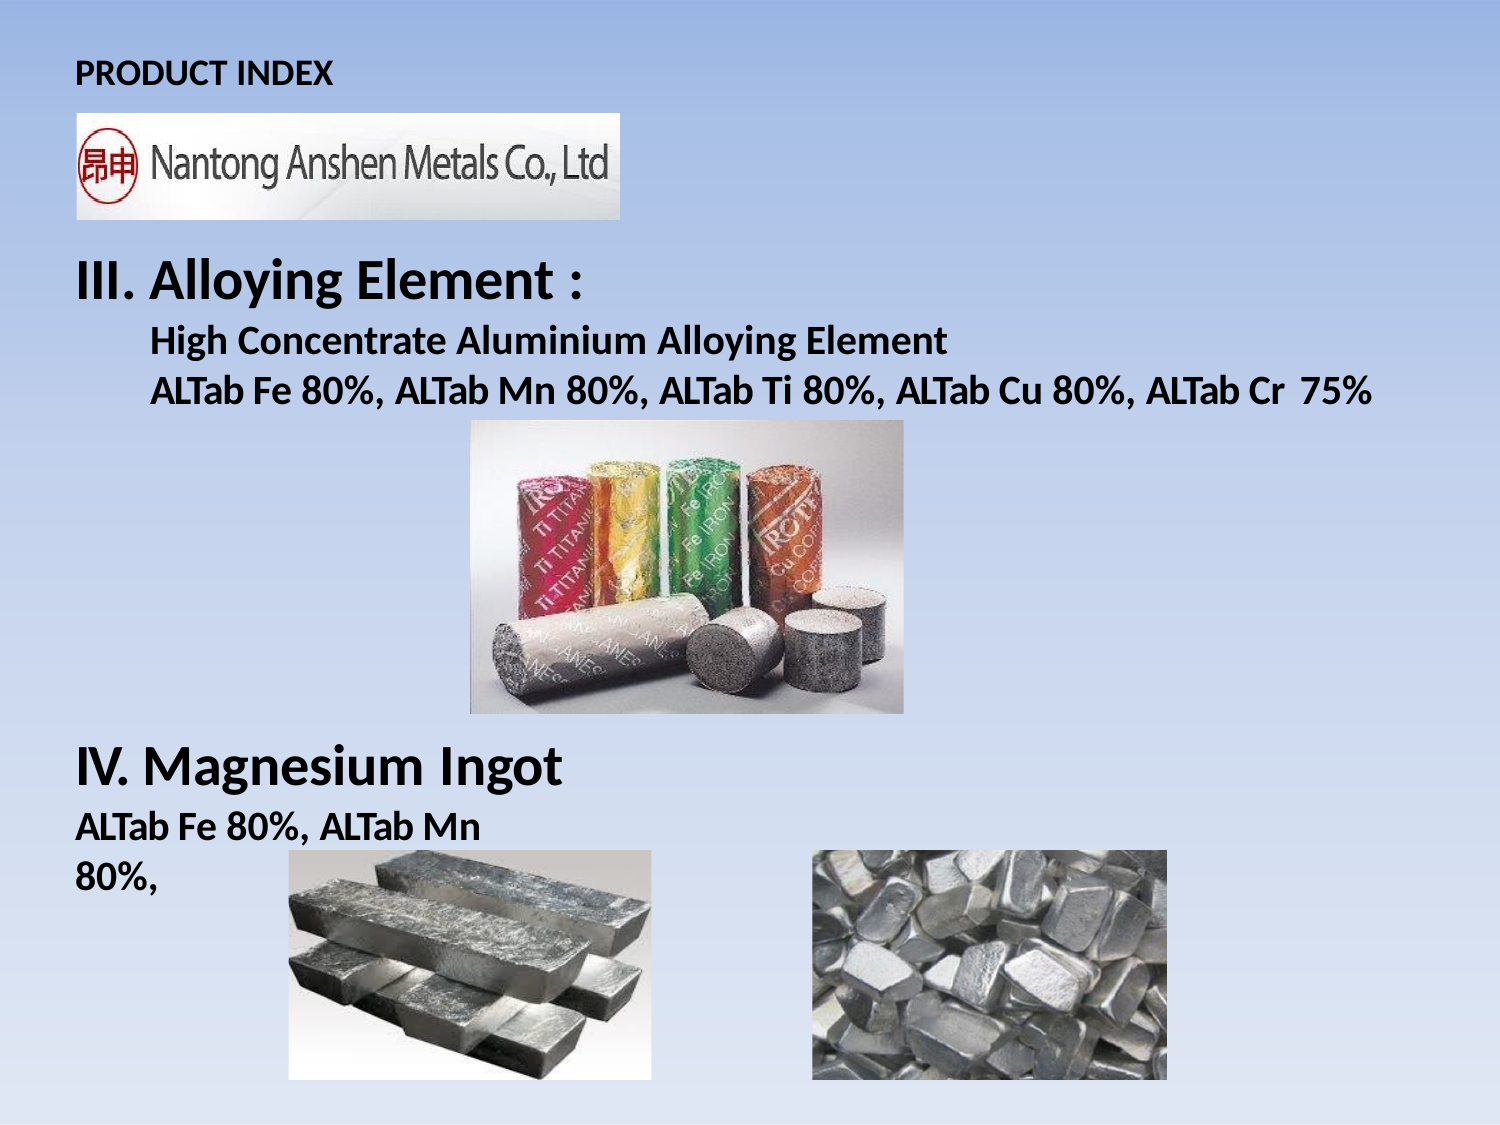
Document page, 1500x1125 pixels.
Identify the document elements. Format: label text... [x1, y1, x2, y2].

text_box IV. Magnesium Ingot ALTab Fe 80%, ALTab Mn 80%, [72, 724, 574, 899]
title III. Alloying Element : [72, 239, 592, 430]
text_box High Concentrate Aluminium Alloying Element ALTab Fe 80%, ALTab Mn 80%, ALTab Ti 80%, ALTab Cu 80%, ALTab Cr 75% [147, 310, 1411, 413]
text_box PRODUCT INDEX [72, 45, 336, 93]
text_box [812, 850, 1167, 1080]
text_box [470, 420, 904, 714]
picture [0, 0, 1500, 1125]
text_box [288, 850, 652, 1080]
text_box [76, 113, 620, 220]
